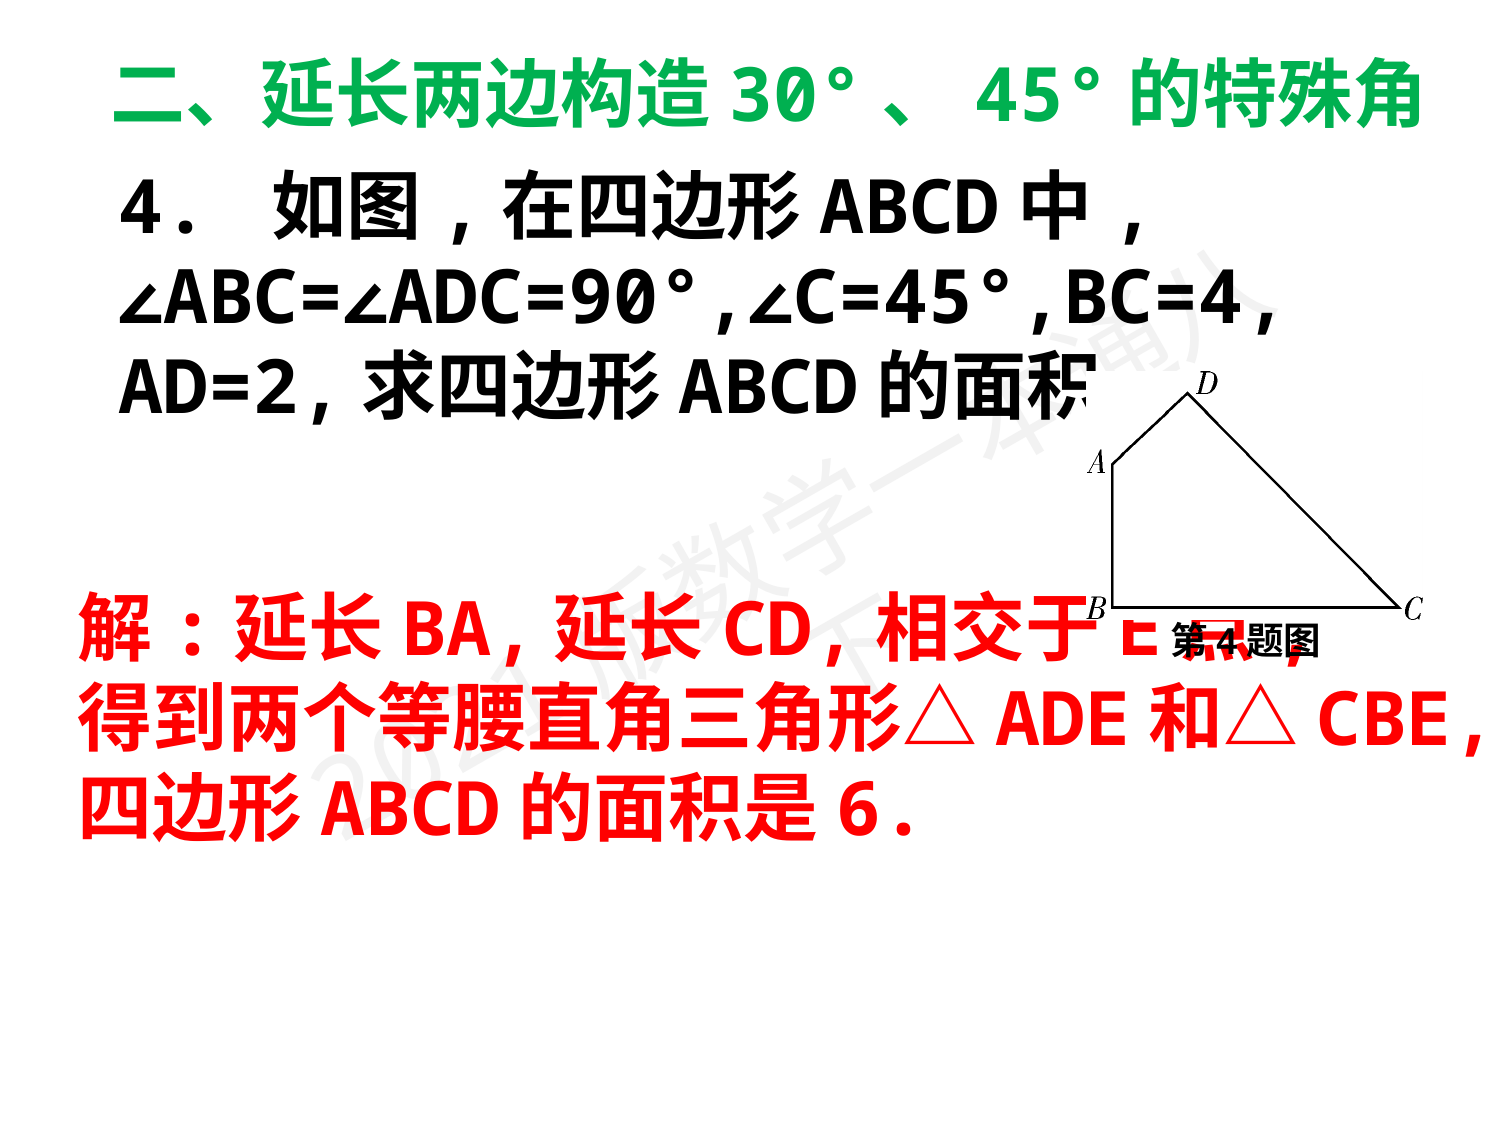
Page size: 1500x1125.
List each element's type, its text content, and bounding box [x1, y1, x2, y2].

text_box 解:延长BA,延长CD,相交于E点, 得到两个等腰直角三角形△ADE和△CBE, 四边形ABCD的面积是6. [62, 572, 1500, 858]
text_box 第4题图 [1155, 620, 1412, 669]
text_box 二、延长两边构造30°、45°的特殊角 [95, 38, 1444, 144]
text_box 4. 如图,在四边形ABCD中, ∠ABC=∠ADC=90°,∠C=45°,BC=4, AD=2,求四边形ABCD的面积. [103, 150, 1339, 436]
picture [1086, 371, 1423, 620]
